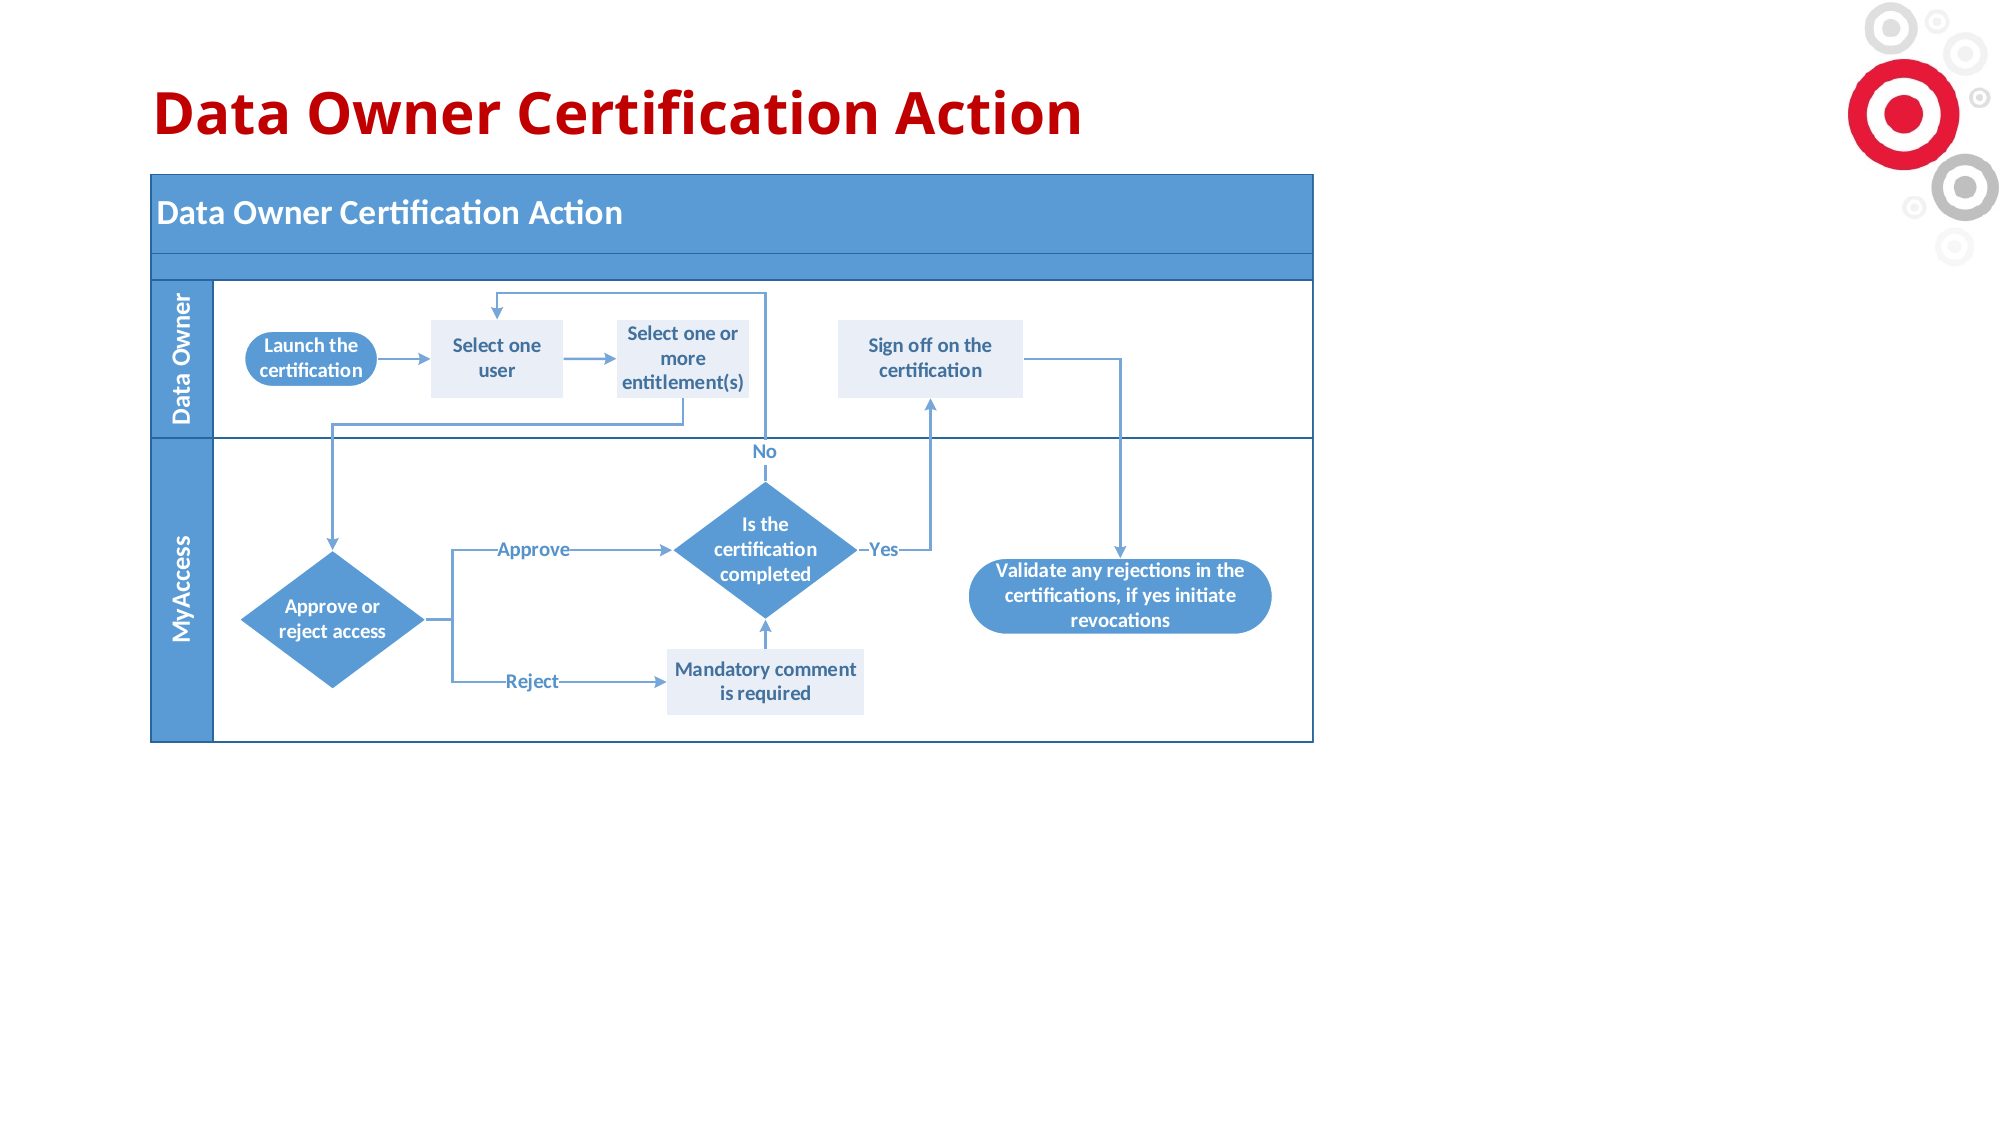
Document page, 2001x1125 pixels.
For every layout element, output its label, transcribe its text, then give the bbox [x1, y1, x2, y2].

picture [1632, 1, 2000, 277]
title Data Owner Certification Action [137, 59, 1863, 172]
picture [137, 171, 1314, 743]
